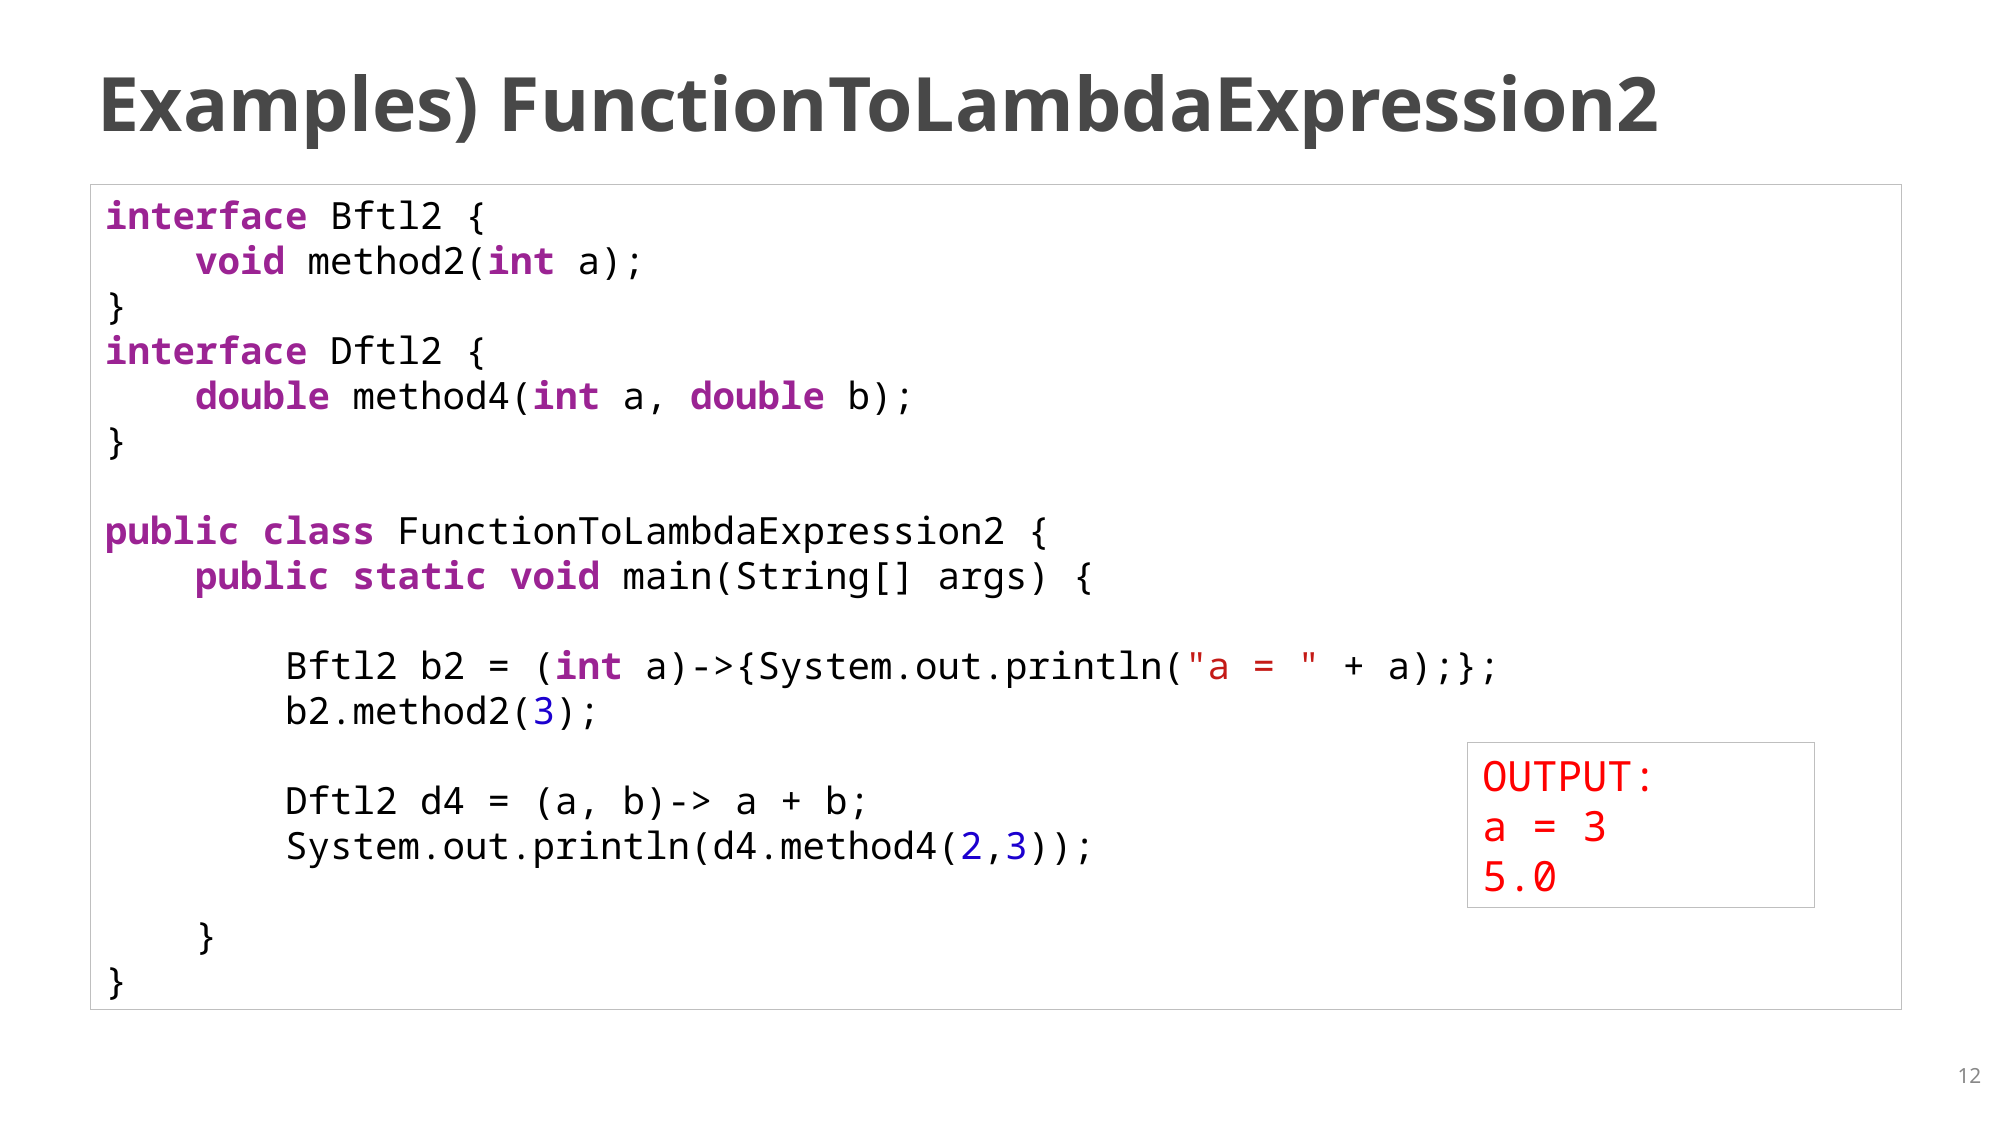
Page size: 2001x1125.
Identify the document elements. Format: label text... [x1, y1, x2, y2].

title Examples) FunctionToLambdaExpression2 [89, 42, 1903, 162]
text_box OUTPUT: a = 3 5.0 [1467, 742, 1815, 908]
slide_number 12 [1901, 1056, 1990, 1098]
text_box interface Bftl2 { void method2(int a); } interface Dftl2 { double method4(int a, double b); } public class FunctionToLambdaExpression2 { public static void main(String[] args) { Bftl2 b2 = (int a)->{System.out.println("a = " + a);}; b2.method2(3); Dftl2 d4 = (a, b)-> a + b; System.out.println(d4.method4(2,3)); } } [90, 184, 1902, 1010]
